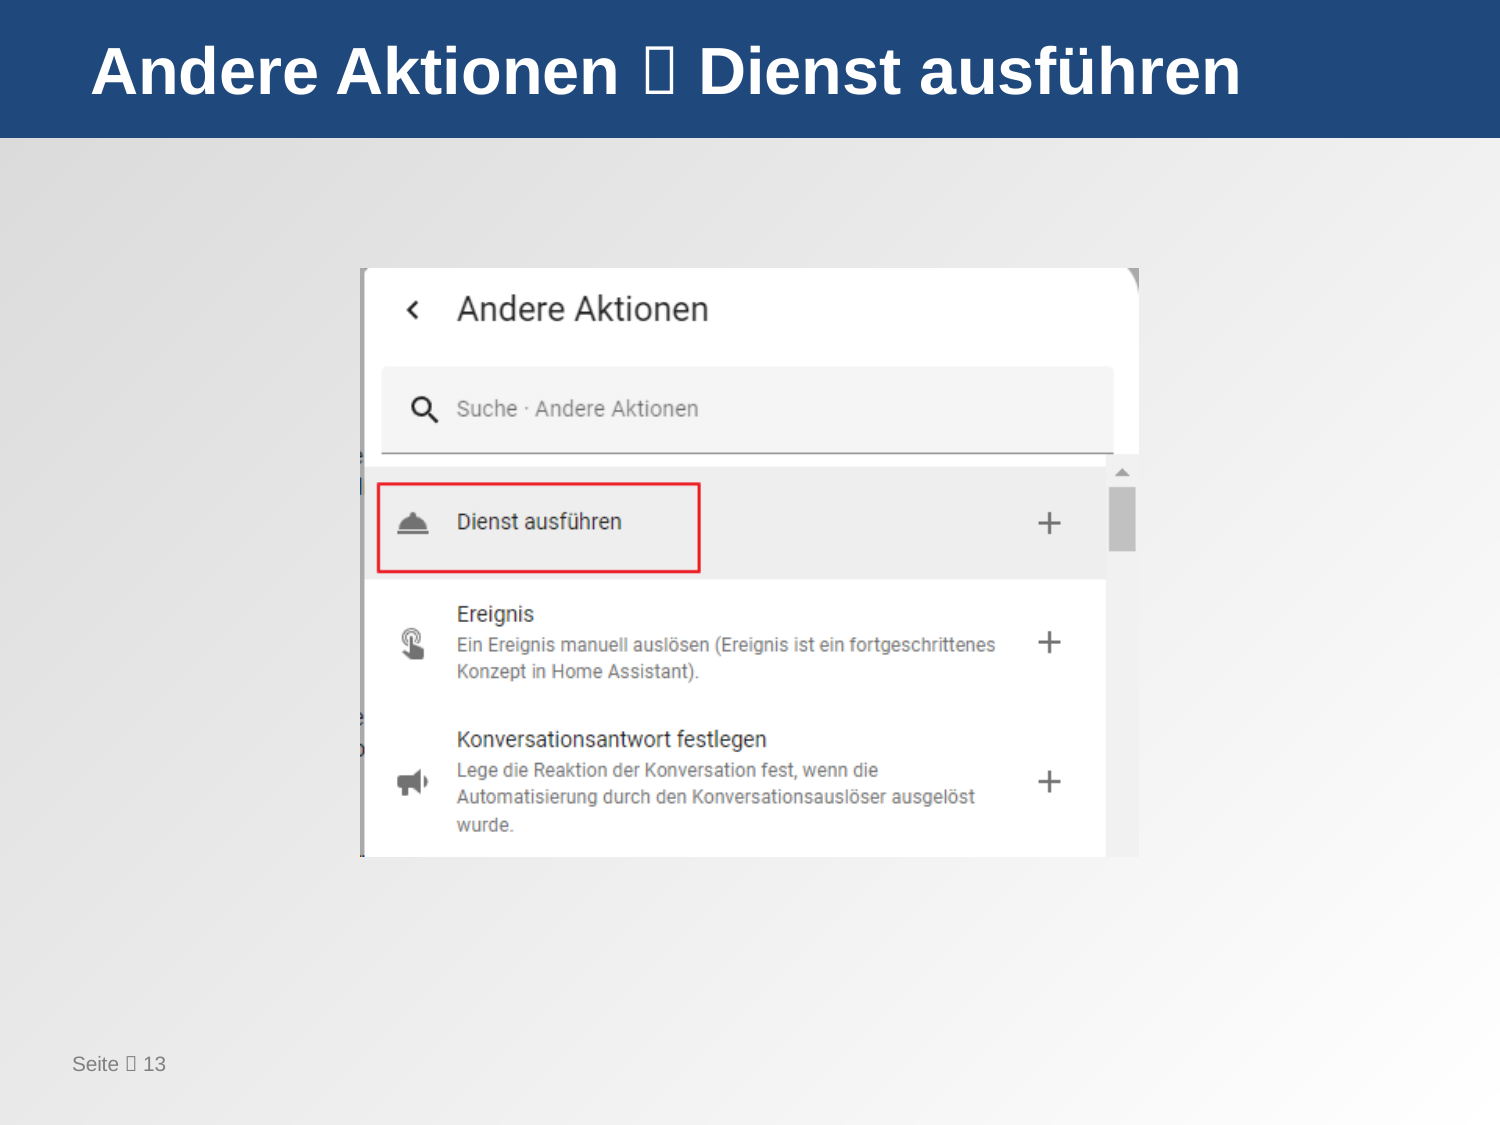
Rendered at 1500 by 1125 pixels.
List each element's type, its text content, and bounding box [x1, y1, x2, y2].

title Andere Aktionen  Dienst ausführen [75, 20, 1425, 208]
picture [360, 268, 1140, 857]
